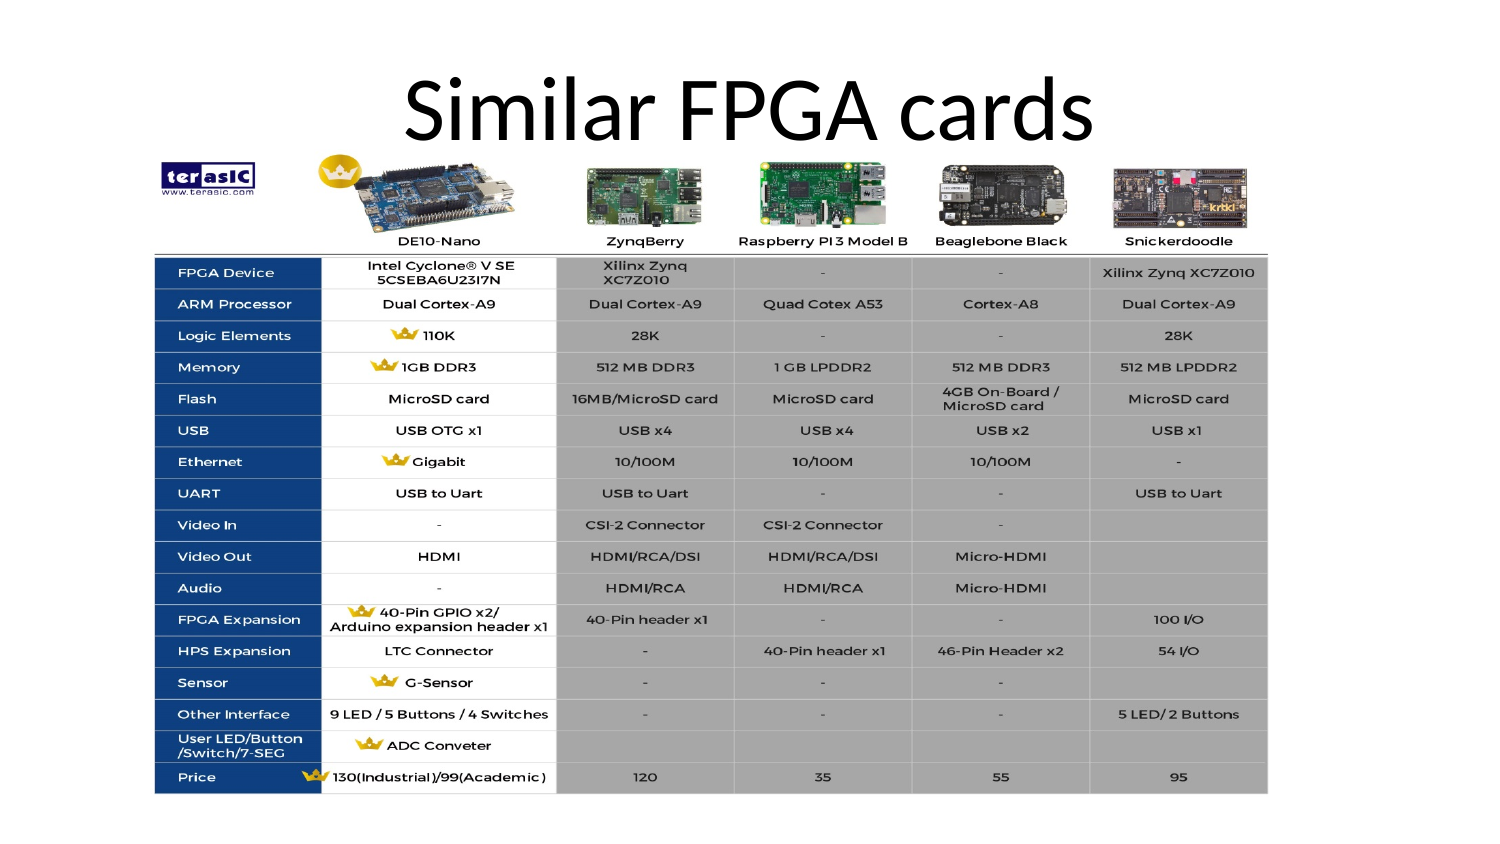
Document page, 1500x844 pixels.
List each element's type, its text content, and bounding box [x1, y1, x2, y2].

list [149, 149, 1276, 798]
title Similar FPGA cards [75, 33, 1425, 175]
